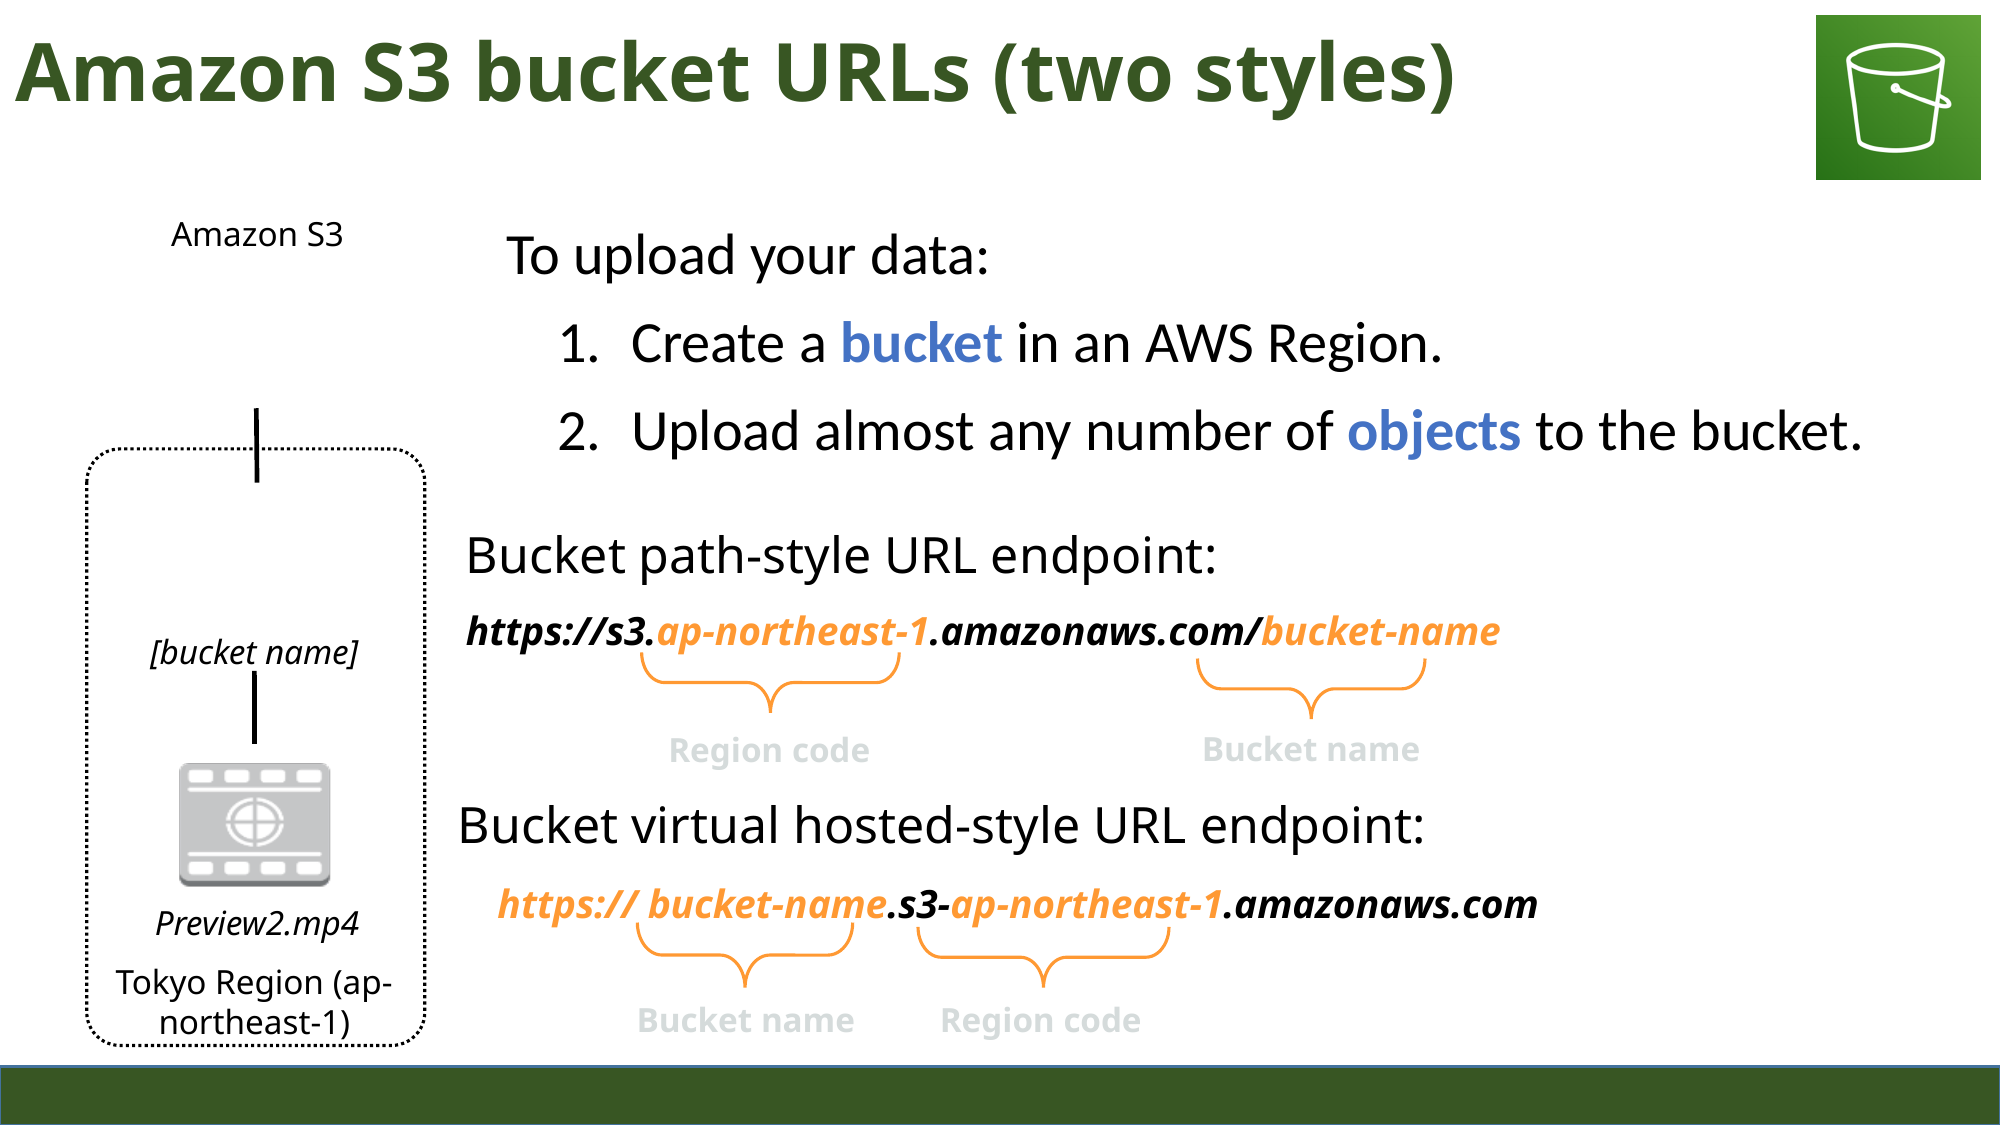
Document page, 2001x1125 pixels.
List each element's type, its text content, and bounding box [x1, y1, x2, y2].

text_box [0, 1065, 2000, 1125]
title Amazon S3 bucket URLs (two styles) [0, 12, 1482, 138]
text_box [457, 793, 2000, 1040]
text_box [84, 212, 425, 1052]
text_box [465, 523, 1988, 770]
picture [1816, 15, 1981, 180]
list To upload your data: Create a bucket in an AWS Region. Upload almost any number of objects to the bucket. [490, 216, 2000, 497]
